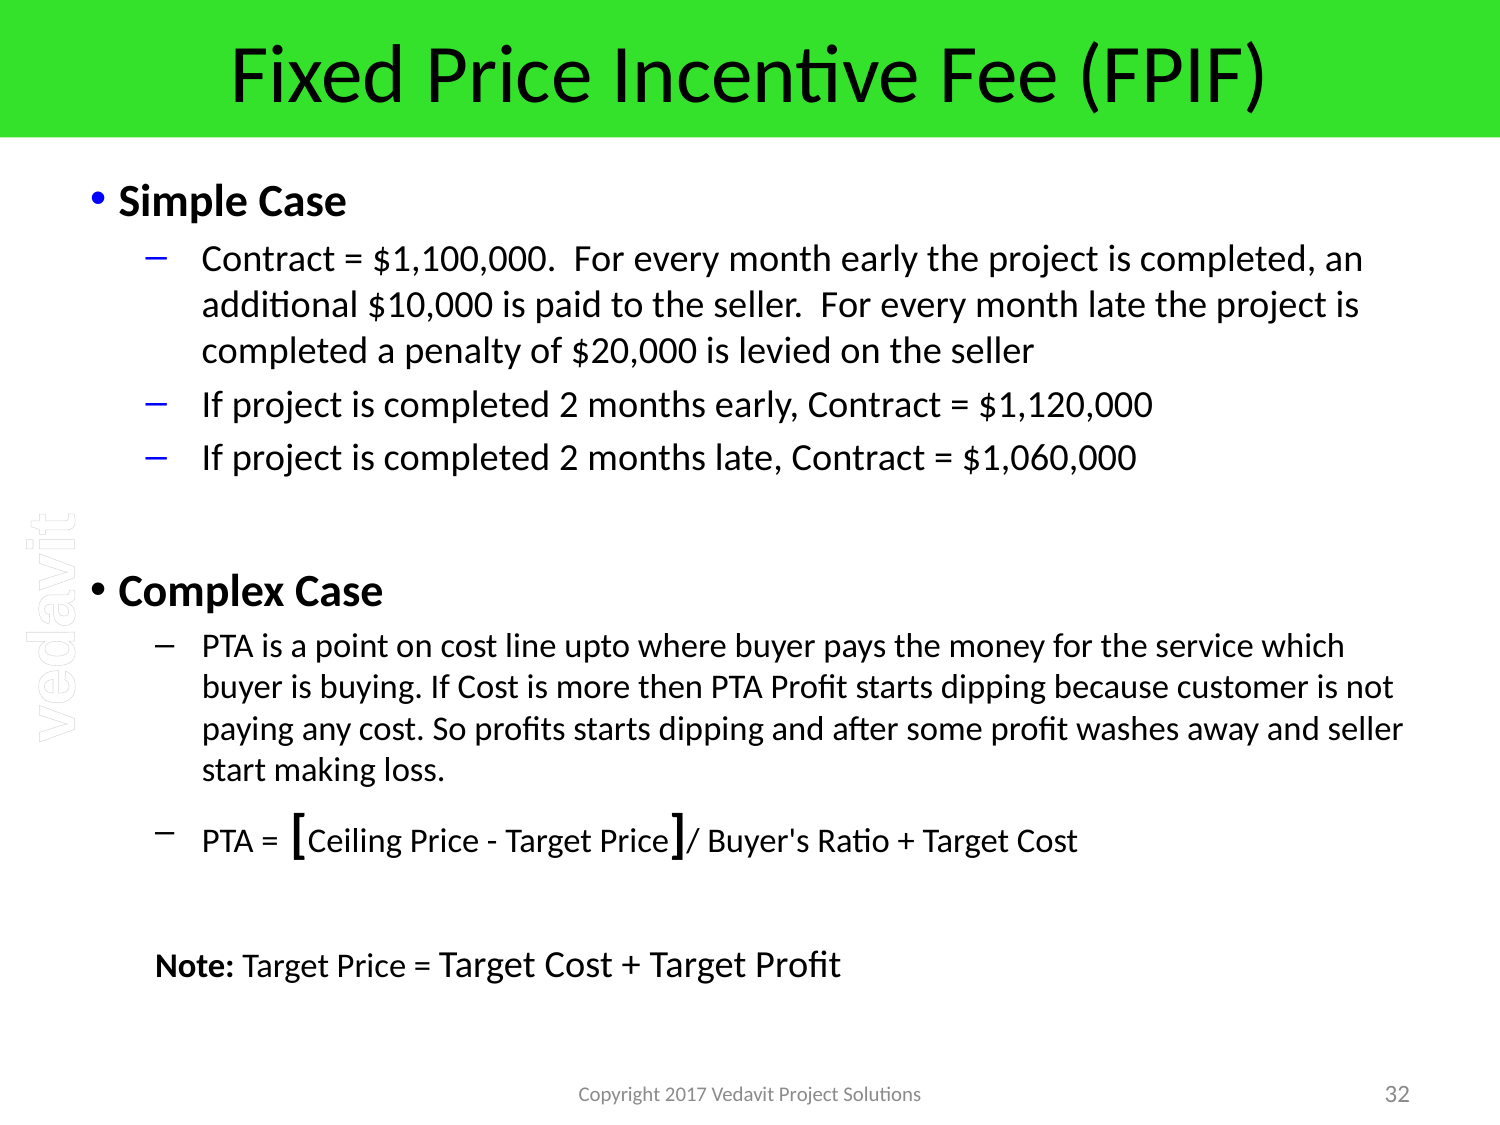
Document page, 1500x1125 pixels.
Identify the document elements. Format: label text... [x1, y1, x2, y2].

list Simple Case Contract = $1,100,000. For every month early the project is completed, an additional $10,000 is paid to the seller. For every month late the project is completed a penalty of $20,000 is levied on the seller If project is completed 2 months early, Contract = $1,120,000 If project is completed 2 months late, Contract = $1,060,000 Complex Case PTA is a point on cost line upto where buyer pays the money for the service which buyer is buying. If Cost is more then PTA Profit starts dipping because customer is not paying any cost. So profits starts dipping and after some profit washes away and seller start making loss. PTA = [Ceiling Price - Target Price]/ Buyer's Ratio + Target Cost Note: Target Price = Target Cost + Target Profit [75, 162, 1425, 1000]
slide_number 385 [1074, 1062, 1425, 1123]
title Fixed Price Incentive Fee (FPIF) [0, 0, 1500, 138]
footer Copyright 2017 Vedavit Project Solutions [512, 1062, 988, 1123]
